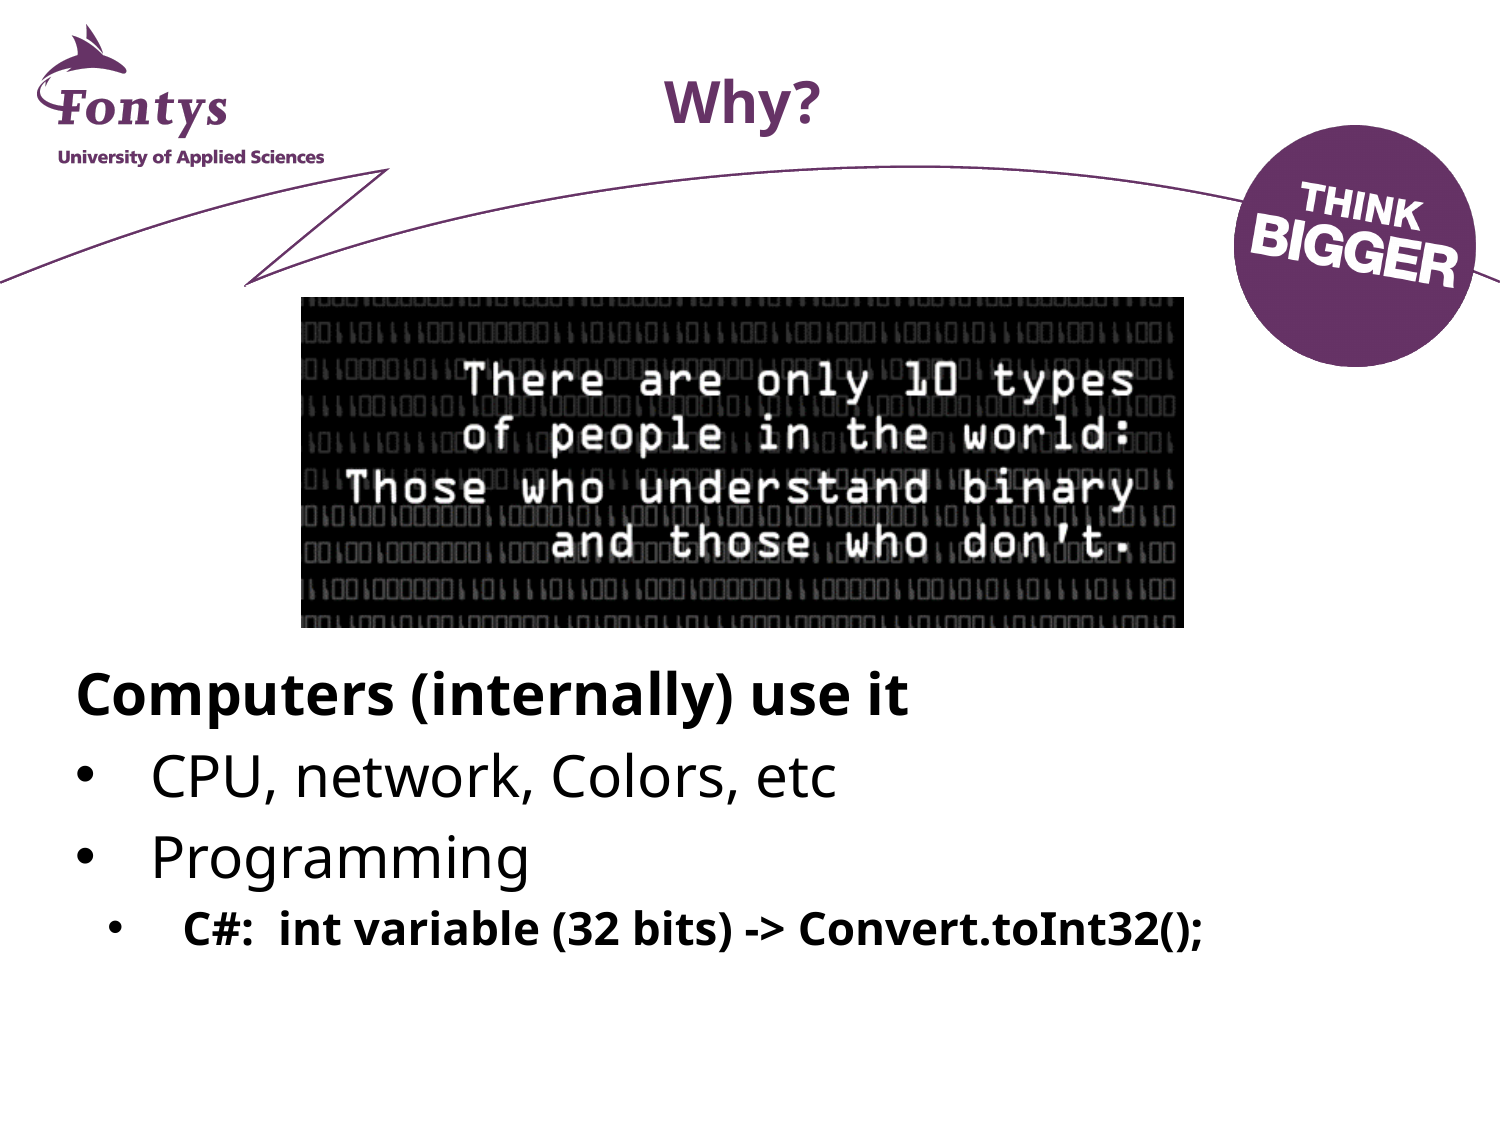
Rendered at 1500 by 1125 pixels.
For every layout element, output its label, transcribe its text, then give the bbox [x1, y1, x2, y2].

title Why? [311, 65, 1189, 126]
picture [301, 297, 1184, 628]
picture [0, 0, 1500, 367]
list Computers (internally) use it CPU, network, Colors, etc Programming C#: int variable (32 bits) -> Convert.toInt32(); [75, 656, 1238, 1058]
